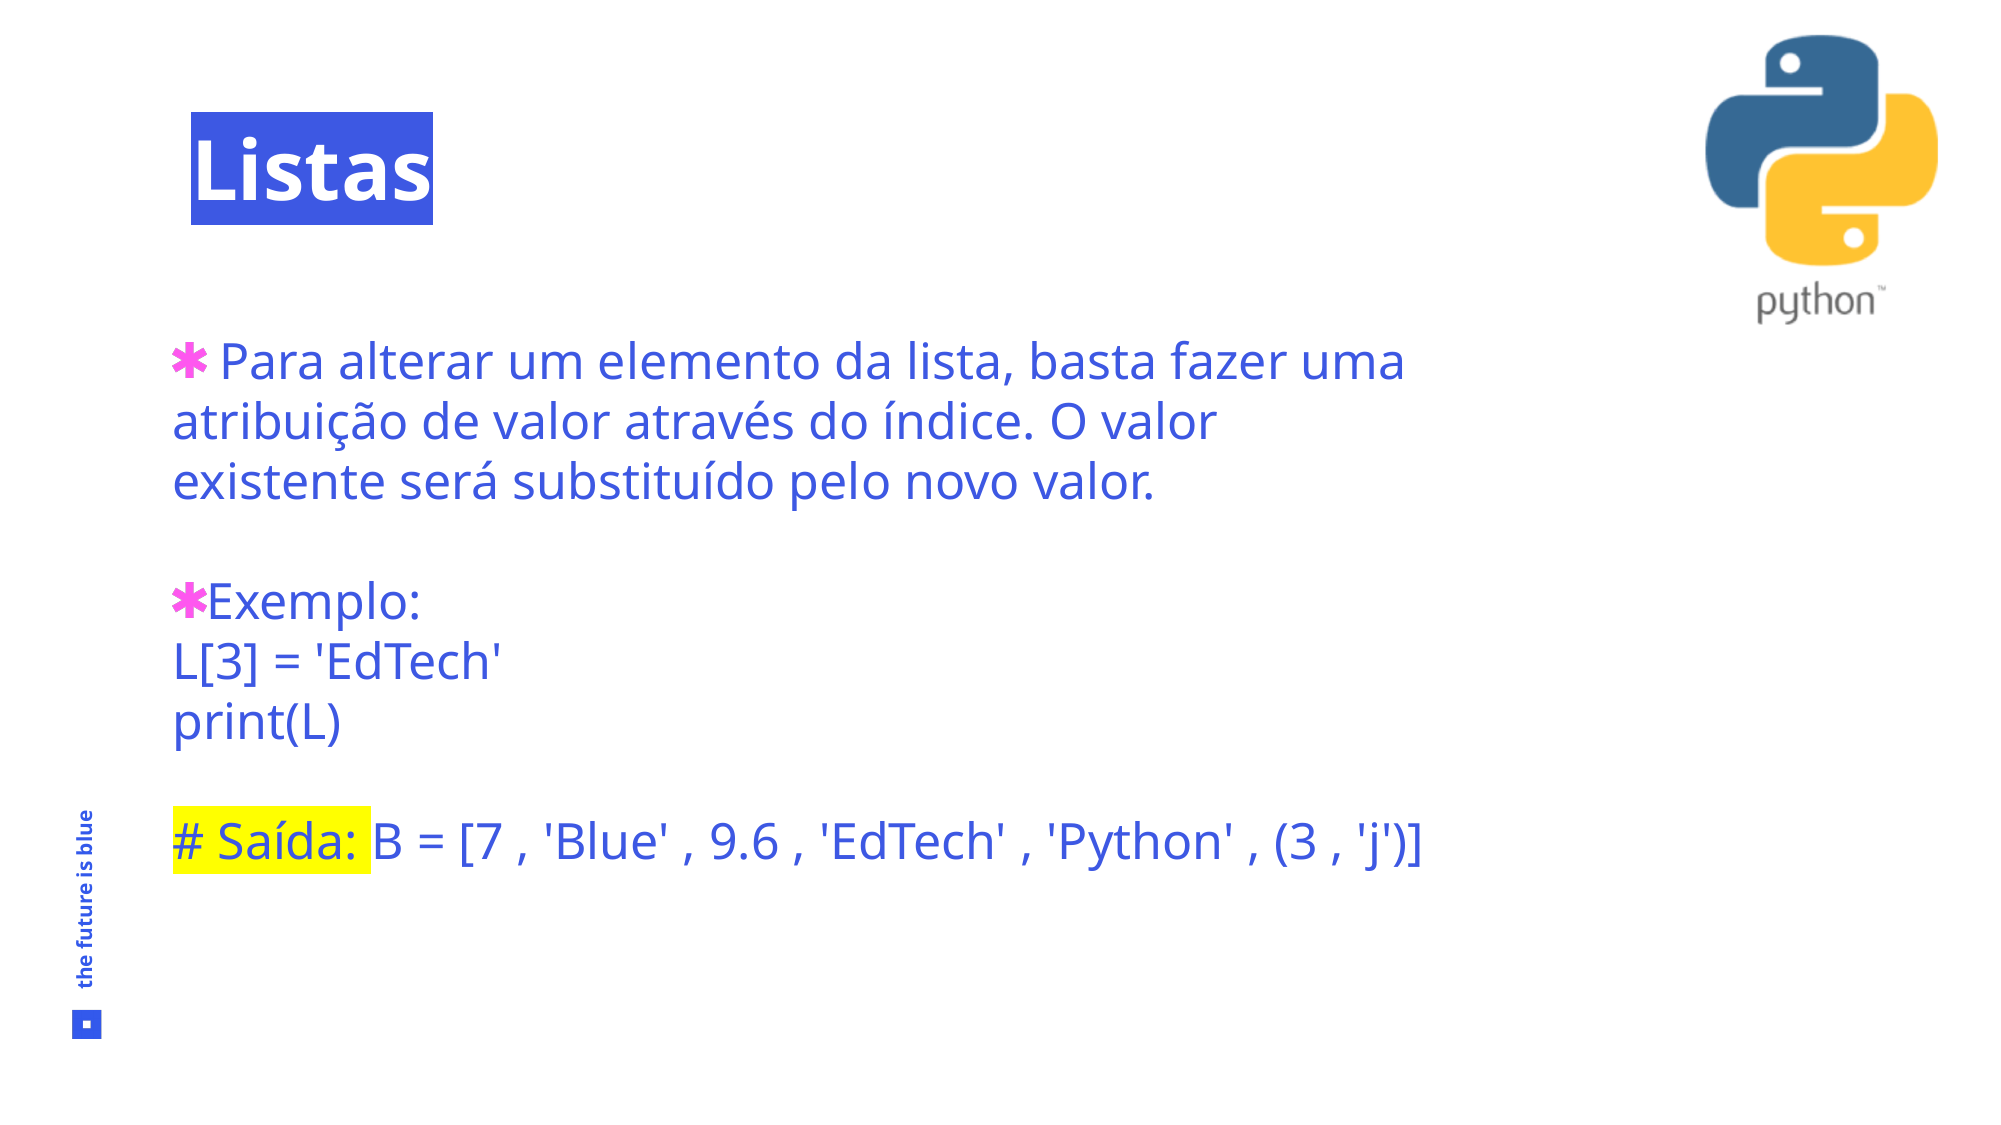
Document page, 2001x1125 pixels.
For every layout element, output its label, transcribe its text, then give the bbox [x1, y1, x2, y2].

text_box Para alterar um elemento da lista, basta fazer uma atribuição de valor através do índice. O valor existente será substituído pelo novo valor. Exemplo: L[3] = 'EdTech' print(L) # Saída: B = [7 , 'Blue' , 9.6 , 'EdTech' , 'Python' , (3 , 'j')] [165, 326, 1453, 957]
picture [69, 1006, 105, 1042]
picture [172, 582, 207, 618]
text_box Listas [186, 66, 1329, 282]
picture [1687, 30, 1939, 326]
picture [172, 342, 207, 378]
